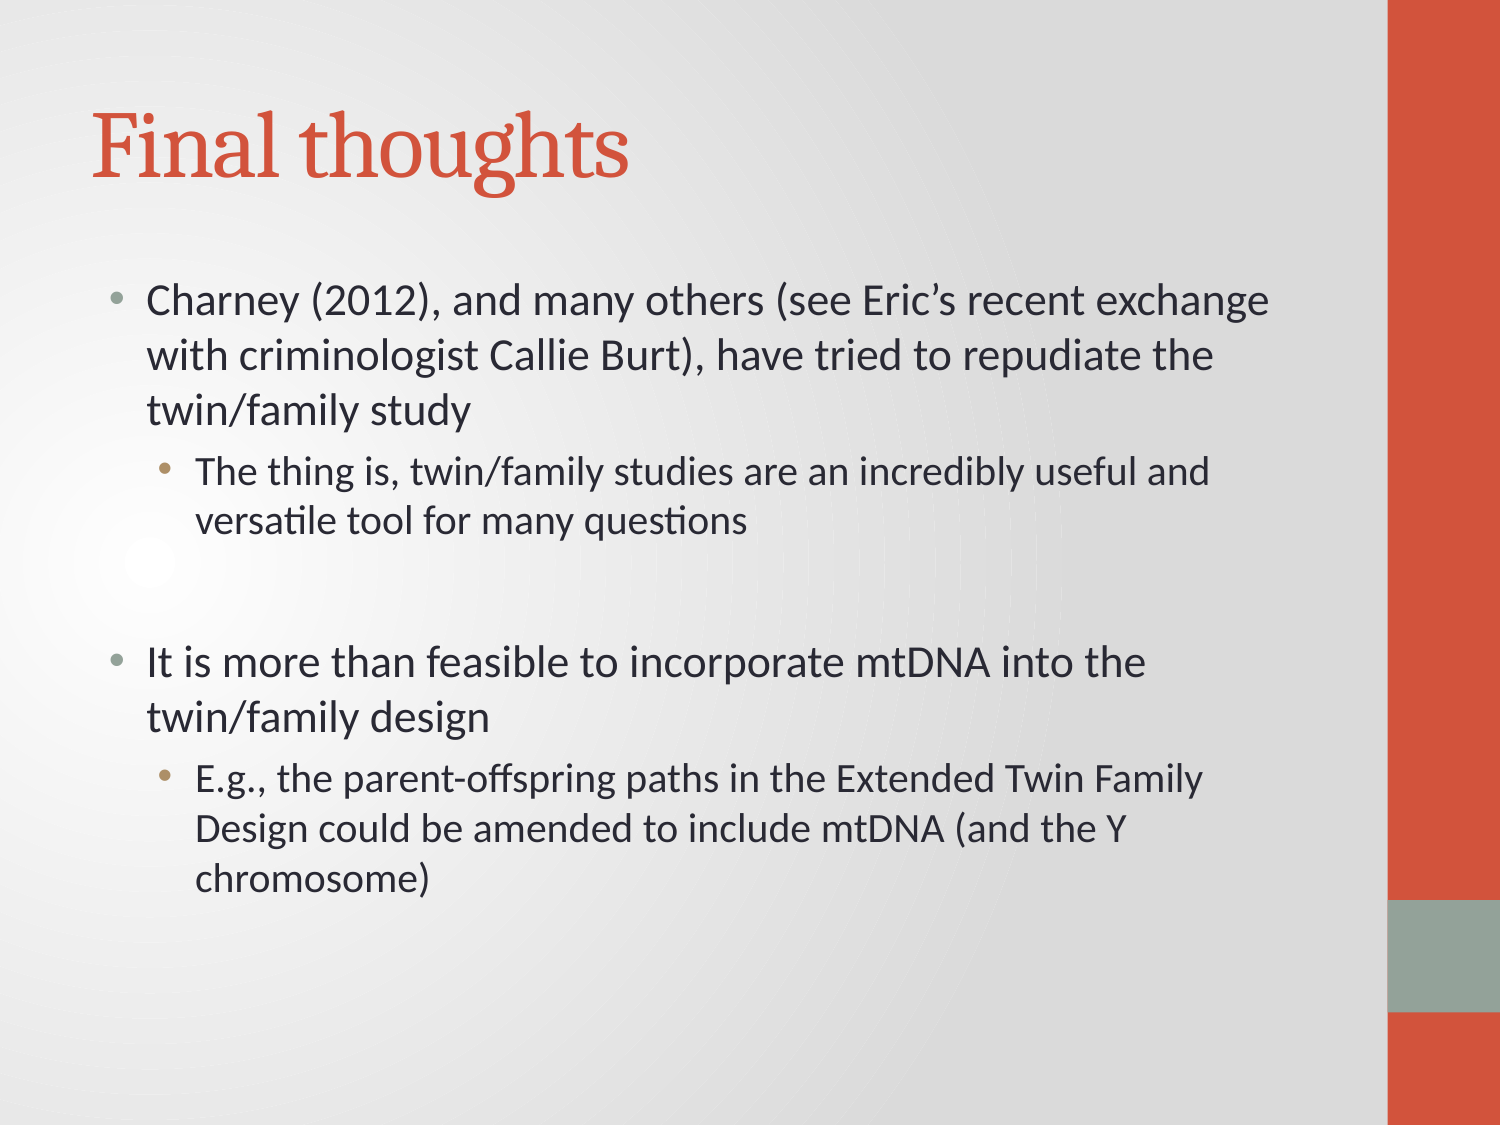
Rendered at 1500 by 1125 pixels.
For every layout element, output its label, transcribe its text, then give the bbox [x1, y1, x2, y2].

list Charney (2012), and many others (see Eric’s recent exchange with criminologist Callie Burt), have tried to repudiate the twin/family study The thing is, twin/family studies are an incredibly useful and versatile tool for many questions It is more than feasible to incorporate mtDNA into the twin/family design E.g., the parent-offspring paths in the Extended Twin Family Design could be amended to include mtDNA (and the Y chromosome) [75, 262, 1325, 1050]
title Final thoughts [75, 45, 1325, 233]
